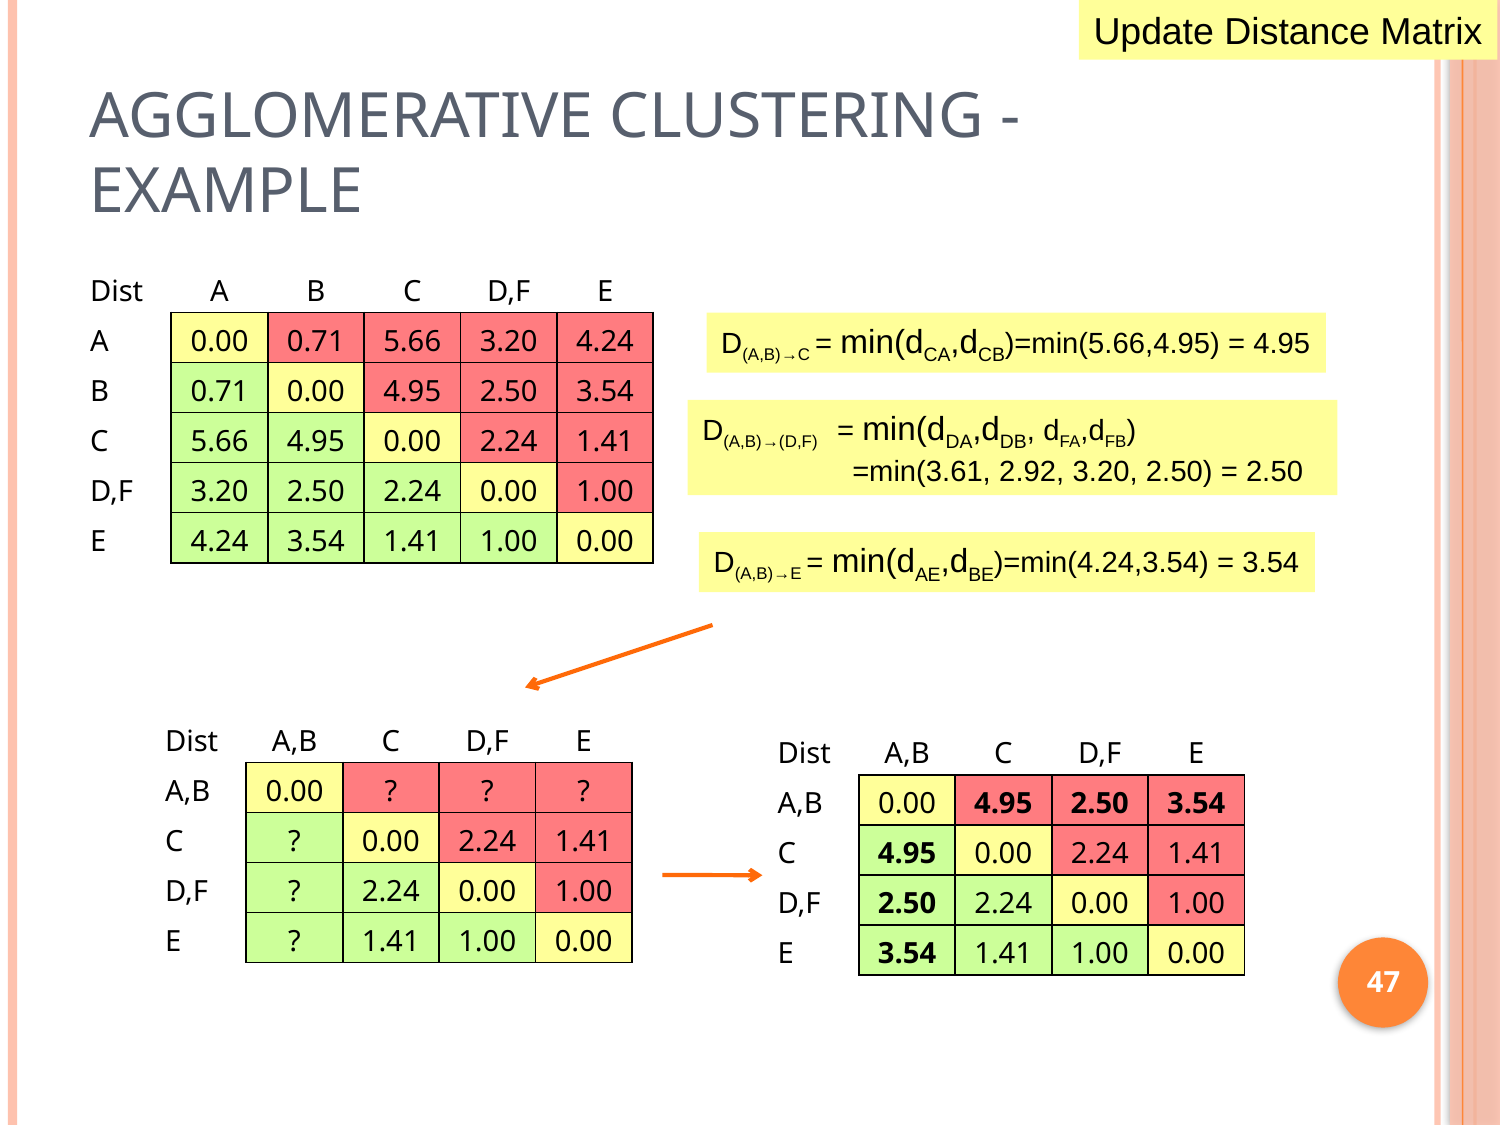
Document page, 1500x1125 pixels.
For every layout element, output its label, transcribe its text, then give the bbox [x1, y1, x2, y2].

table_cell A,B [150, 763, 245, 813]
table_cell 0.00 [536, 913, 631, 962]
table_cell 0.00 [860, 776, 954, 824]
table_cell 0.71 [269, 313, 363, 362]
table_cell 2.50 [461, 363, 556, 412]
table_cell 1.00 [558, 463, 652, 512]
table_header Dist [75, 262, 171, 313]
table_cell 0.00 [440, 863, 535, 912]
title Agglomerative Clustering - Example [75, 45, 1300, 233]
table_cell D,F [763, 875, 858, 925]
table_cell E [150, 913, 245, 963]
table_header Dist [763, 725, 859, 775]
table_cell 1.41 [558, 413, 652, 462]
table_cell 2.24 [461, 413, 556, 462]
table_cell 2.24 [956, 876, 1051, 924]
table_cell 4.95 [269, 413, 363, 462]
table_header E [536, 713, 632, 762]
text_box Update Distance Matrix [1078, 0, 1498, 60]
table_header B [268, 262, 364, 312]
table_header D,F [1052, 725, 1148, 774]
table_cell 0.00 [269, 363, 363, 412]
table_cell D,F [75, 463, 170, 513]
table_cell 2.50 [1053, 776, 1147, 824]
table_cell 2.24 [344, 863, 438, 912]
table_cell E [75, 513, 170, 563]
table_cell C [75, 413, 170, 463]
table_cell 0.00 [247, 763, 342, 812]
table_cell 1.41 [365, 513, 460, 562]
table_cell A [75, 313, 170, 363]
table_cell 3.54 [1149, 776, 1244, 824]
table_cell 0.00 [1149, 926, 1244, 974]
table_cell 0.00 [344, 813, 438, 862]
table_cell 1.00 [1053, 926, 1147, 974]
table_cell ? [247, 813, 342, 862]
table_cell ? [247, 913, 342, 962]
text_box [524, 624, 713, 688]
table_cell 3.20 [461, 313, 556, 362]
table_cell 1.41 [344, 913, 438, 962]
table_cell 2.24 [365, 463, 460, 512]
table_cell 2.50 [860, 876, 954, 924]
table_cell 0.00 [1053, 876, 1147, 924]
table_cell ? [536, 763, 631, 812]
table_header C [343, 713, 439, 762]
table_cell 0.00 [461, 463, 556, 512]
slide_number 47 [1333, 940, 1434, 1026]
table_cell D,F [150, 863, 245, 913]
table_header D,F [461, 262, 557, 312]
text_box D(A,B)→E = min(dAE,dBE)=min(4.24,3.54) = 3.54 [698, 532, 1315, 593]
table_cell 5.66 [365, 313, 460, 362]
table_cell 1.41 [956, 926, 1051, 974]
table_cell ? [344, 763, 438, 812]
table_header E [1148, 725, 1244, 774]
table_cell 1.00 [461, 513, 556, 562]
table_cell C [763, 825, 858, 875]
table_cell 3.54 [558, 363, 652, 412]
table_cell 0.00 [365, 413, 460, 462]
table_header C [364, 262, 461, 312]
table_cell ? [440, 763, 535, 812]
table_cell 3.20 [172, 463, 267, 512]
table_cell A,B [763, 775, 858, 825]
table_cell 1.00 [536, 863, 631, 912]
table_cell 4.24 [558, 313, 652, 362]
table_header A [171, 262, 268, 312]
table_cell 2.24 [440, 813, 535, 862]
table_cell 2.50 [269, 463, 363, 512]
table_cell ? [247, 863, 342, 912]
text_box D(A,B)→(D,F) = min(dDA,dDB, dFA,dFB) =min(3.61, 2.92, 3.20, 2.50) = 2.50 [687, 399, 1338, 496]
table_cell 0.71 [172, 363, 267, 412]
table_header E [557, 262, 653, 312]
table_cell 3.54 [860, 926, 954, 974]
table_cell 4.95 [956, 776, 1051, 824]
table_cell 4.95 [365, 363, 460, 412]
table_cell C [150, 813, 245, 863]
table_cell 5.66 [172, 413, 267, 462]
table_cell 2.24 [1053, 826, 1147, 874]
table_cell 0.00 [558, 513, 652, 562]
table_cell 4.95 [860, 826, 954, 874]
table_cell 4.24 [172, 513, 267, 562]
text_box D(A,B)→C = min(dCA,dCB)=min(5.66,4.95) = 4.95 [706, 312, 1326, 373]
table_cell E [763, 925, 858, 975]
table_header A,B [246, 713, 343, 762]
table_cell B [75, 363, 170, 413]
table_header A,B [859, 725, 955, 774]
table_cell 1.00 [1149, 876, 1244, 924]
table_cell 0.00 [172, 313, 267, 362]
table_header D,F [439, 713, 536, 762]
table_cell 1.41 [1149, 826, 1244, 874]
table_header C [955, 725, 1052, 774]
table_cell 1.41 [536, 813, 631, 862]
table_cell 0.00 [956, 826, 1051, 874]
table_header Dist [150, 713, 246, 763]
table_cell 1.00 [440, 913, 535, 962]
table_cell 3.54 [269, 513, 363, 562]
